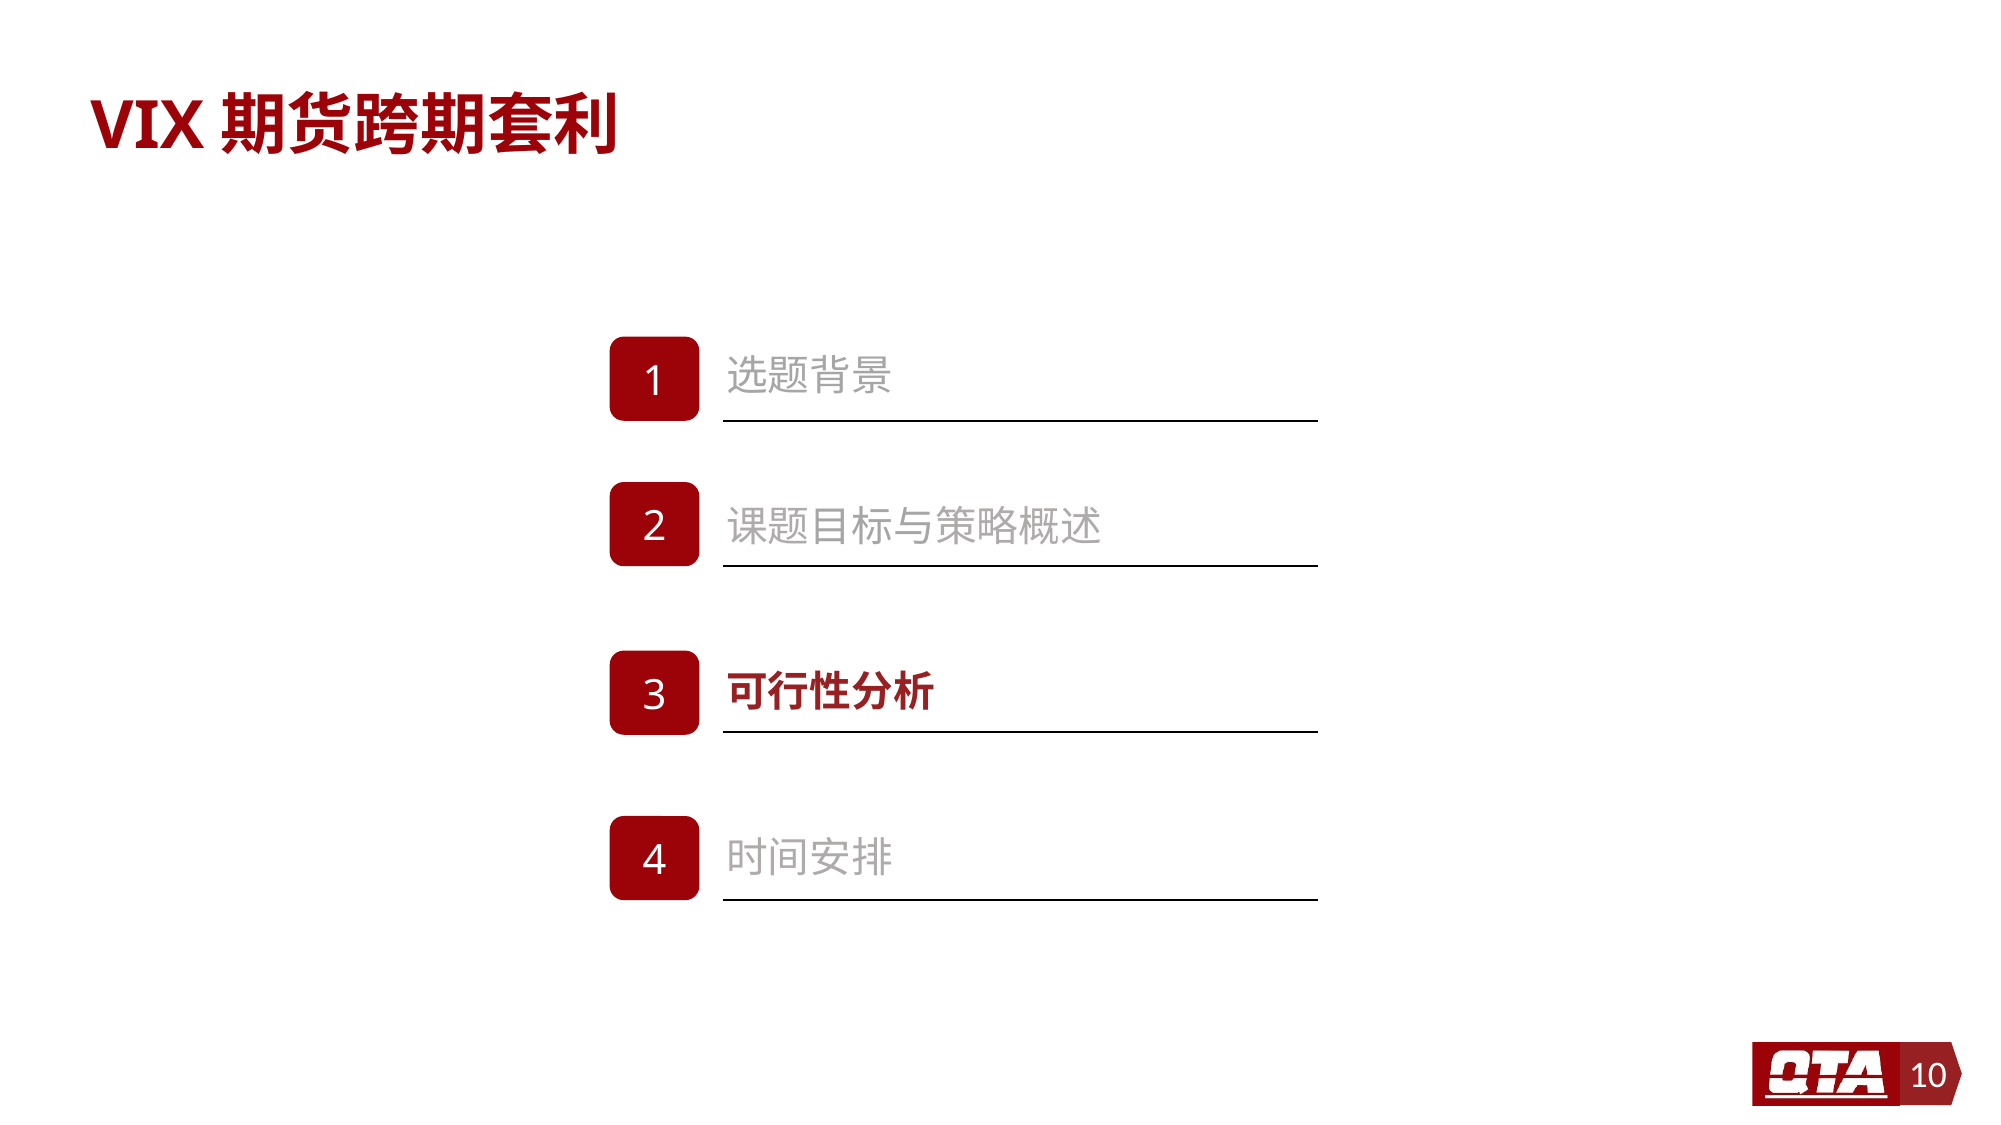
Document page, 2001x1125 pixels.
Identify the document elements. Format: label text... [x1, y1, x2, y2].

title VIX期货跨期套利 [75, 63, 1801, 192]
text_box 时间安排 [711, 823, 1486, 888]
text_box 可行性分析 [711, 657, 1443, 723]
text_box 课题目标与策略概述 [711, 492, 1430, 558]
text_box 选题背景 [711, 341, 1443, 407]
slide_number 10 [1511, 1042, 1962, 1103]
